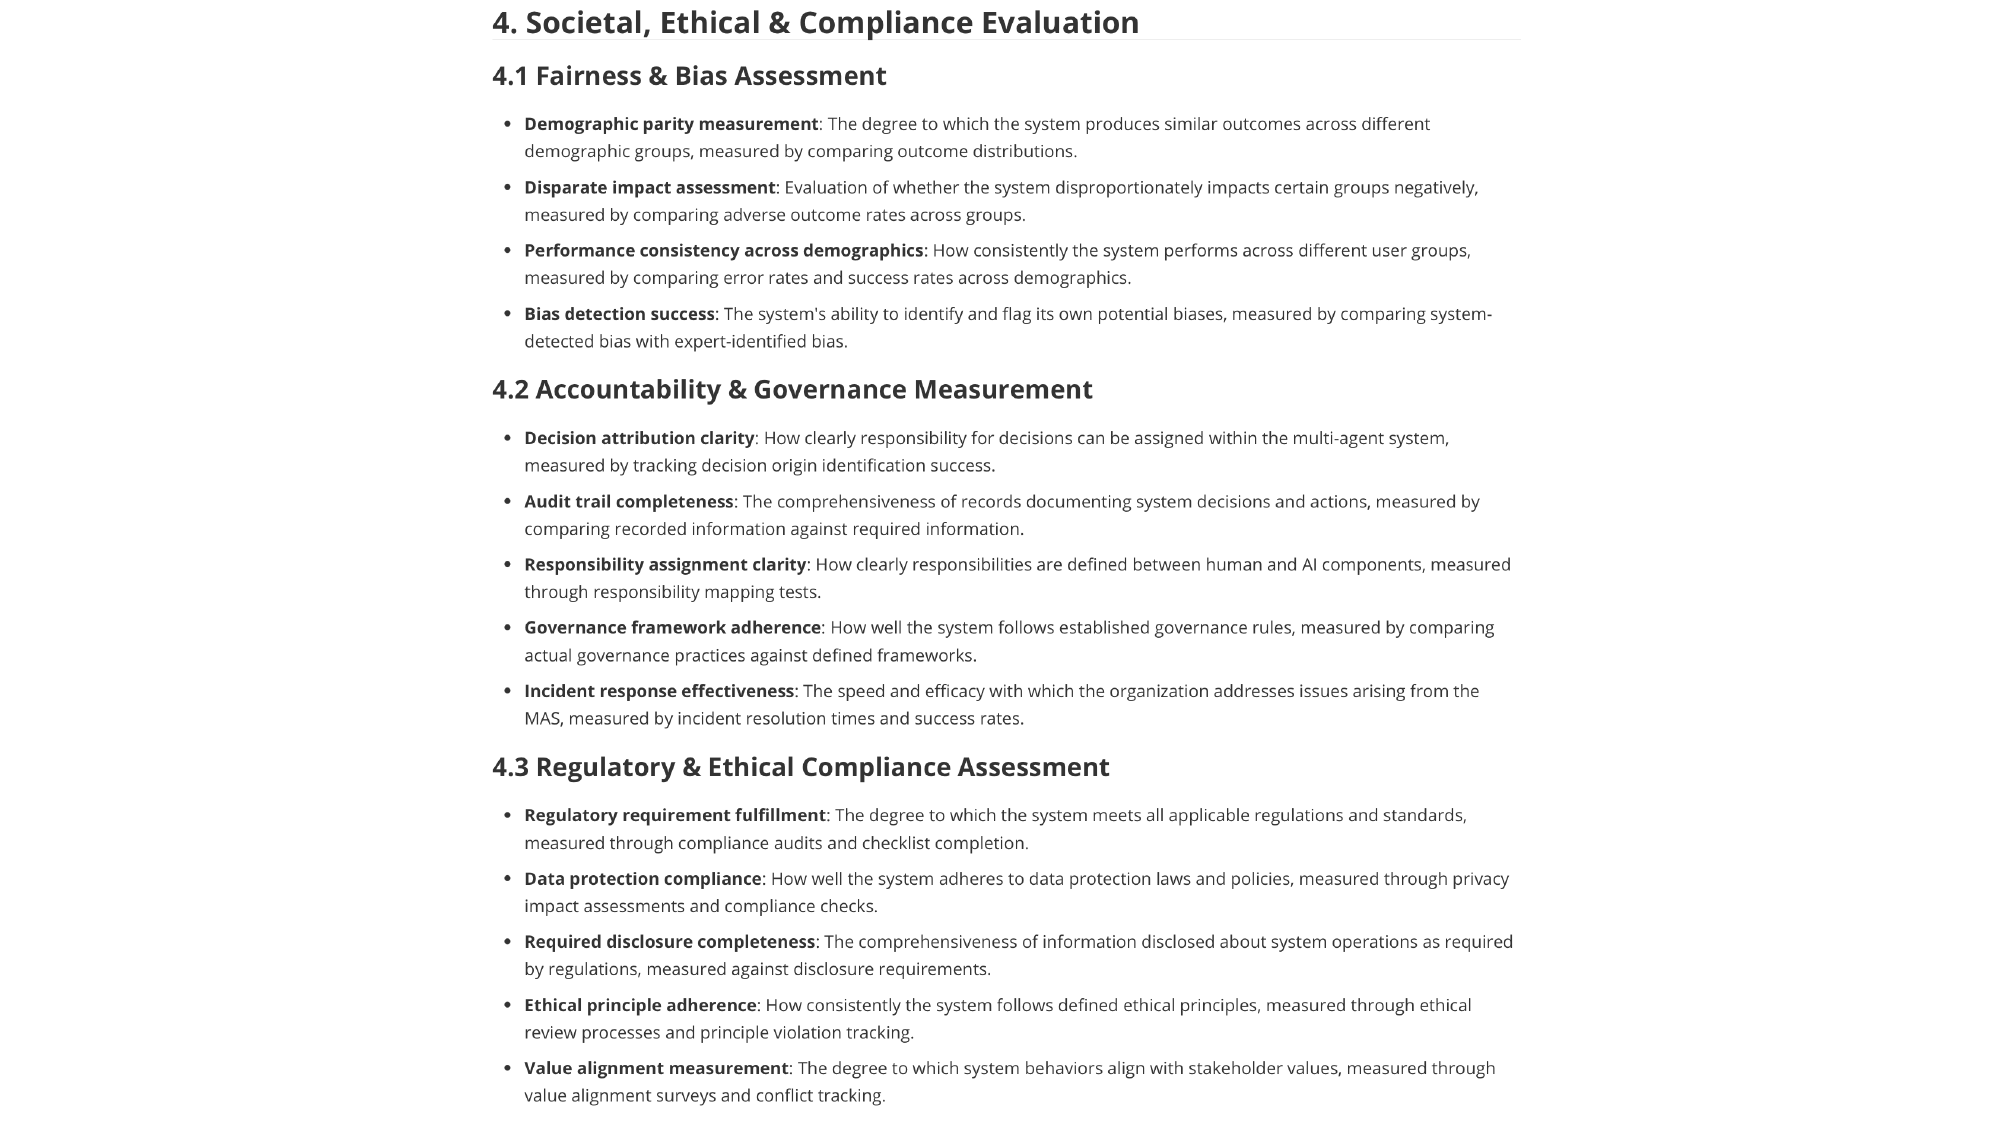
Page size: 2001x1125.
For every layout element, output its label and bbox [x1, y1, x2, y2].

picture [478, 0, 1522, 1125]
